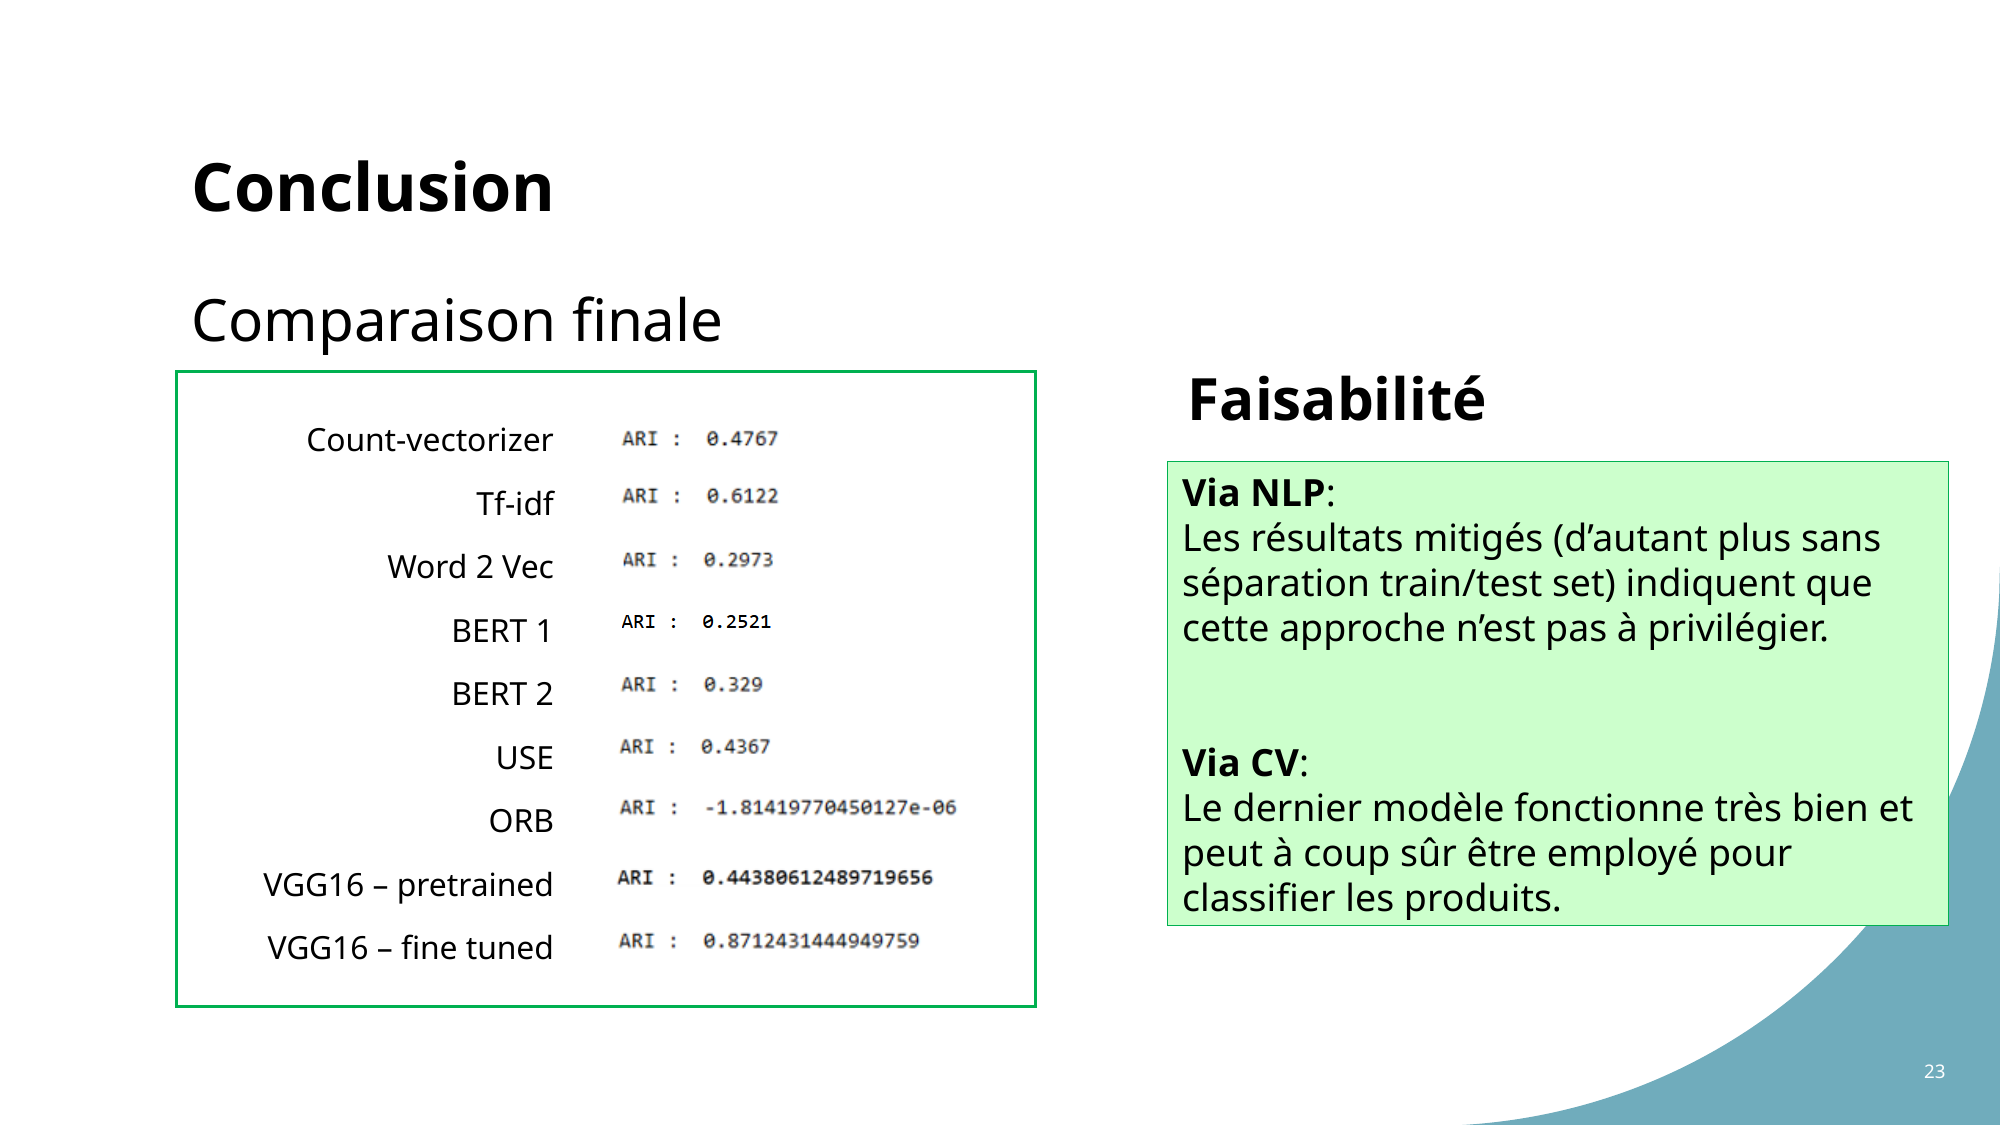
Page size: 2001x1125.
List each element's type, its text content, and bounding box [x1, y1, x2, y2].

picture [610, 542, 801, 582]
picture [610, 663, 778, 705]
text_box Comparaison finale [176, 246, 828, 361]
title Conclusion [176, 118, 1809, 233]
picture [616, 608, 775, 635]
text_box Via NLP: Les résultats mitigés (d’autant plus sans séparation train/test set) indiquent que cette approche n’est pas à privilégier. Via CV: Le dernier modèle fonctionne très bien et peut à coup sûr être employé pour classifier les produits. [1167, 461, 1949, 926]
picture [611, 417, 790, 462]
text_box [176, 371, 1036, 1008]
picture [616, 790, 964, 825]
picture [611, 861, 940, 893]
picture [611, 923, 928, 960]
text_box Faisabilité [1172, 324, 1824, 440]
slide_number 23 [1893, 1042, 1961, 1103]
picture [616, 733, 778, 762]
picture [616, 478, 790, 506]
